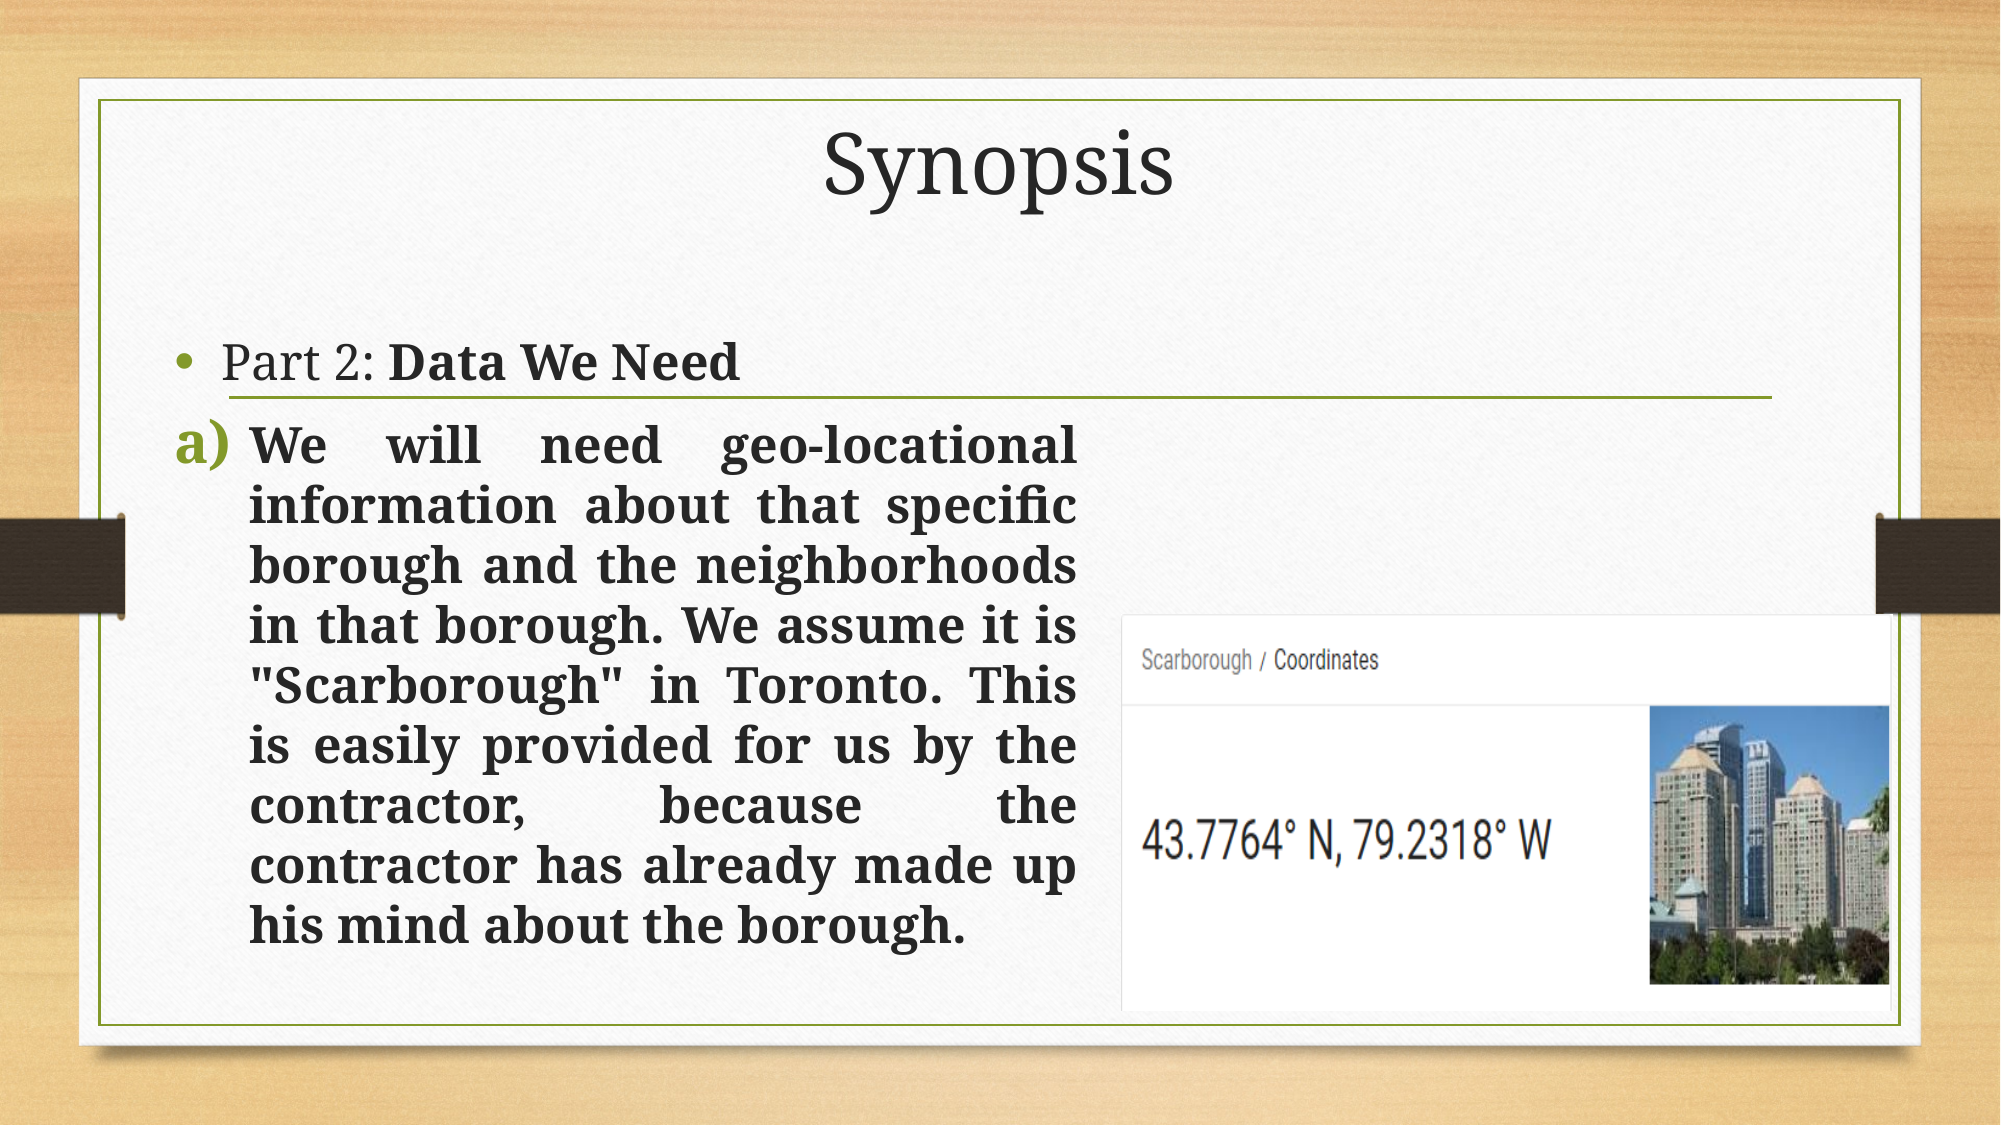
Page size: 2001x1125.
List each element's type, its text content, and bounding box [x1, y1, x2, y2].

picture [0, 0, 2001, 1125]
title Synopsis [187, 101, 1813, 220]
list Part 2: Data We Need We will need geo-locational information about that specific borough and the neighborhoods in that borough. We assume it is "Scarborough" in Toronto. This is easily provided for us by the contractor, because the contractor has already made up his mind about the borough. [159, 323, 1094, 1125]
